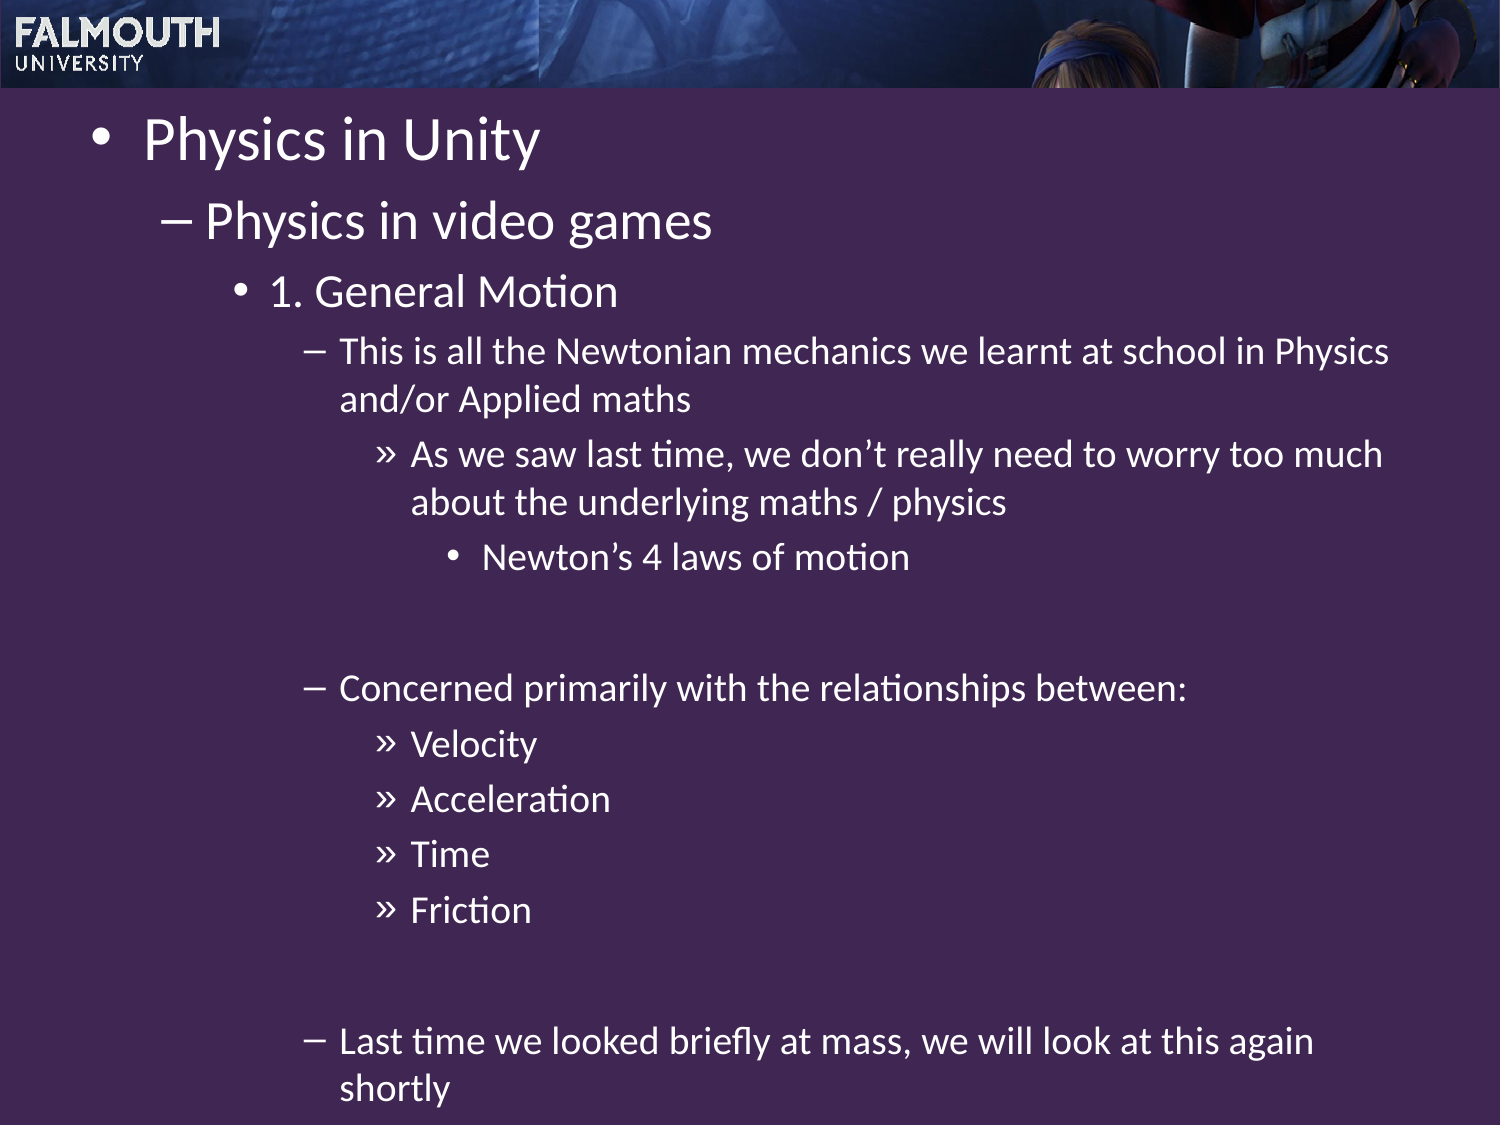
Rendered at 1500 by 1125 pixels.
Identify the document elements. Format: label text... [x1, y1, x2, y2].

list Physics in Unity Physics in video games 1. General Motion This is all the Newtonian mechanics we learnt at school in Physics and/or Applied maths As we saw last time, we don’t really need to worry too much about the underlying maths / physics Newton’s 4 laws of motion Concerned primarily with the relationships between: Velocity Acceleration Time Friction Last time we looked briefly at mass, we will look at this again shortly [75, 90, 1425, 1125]
picture [0, 0, 1500, 90]
